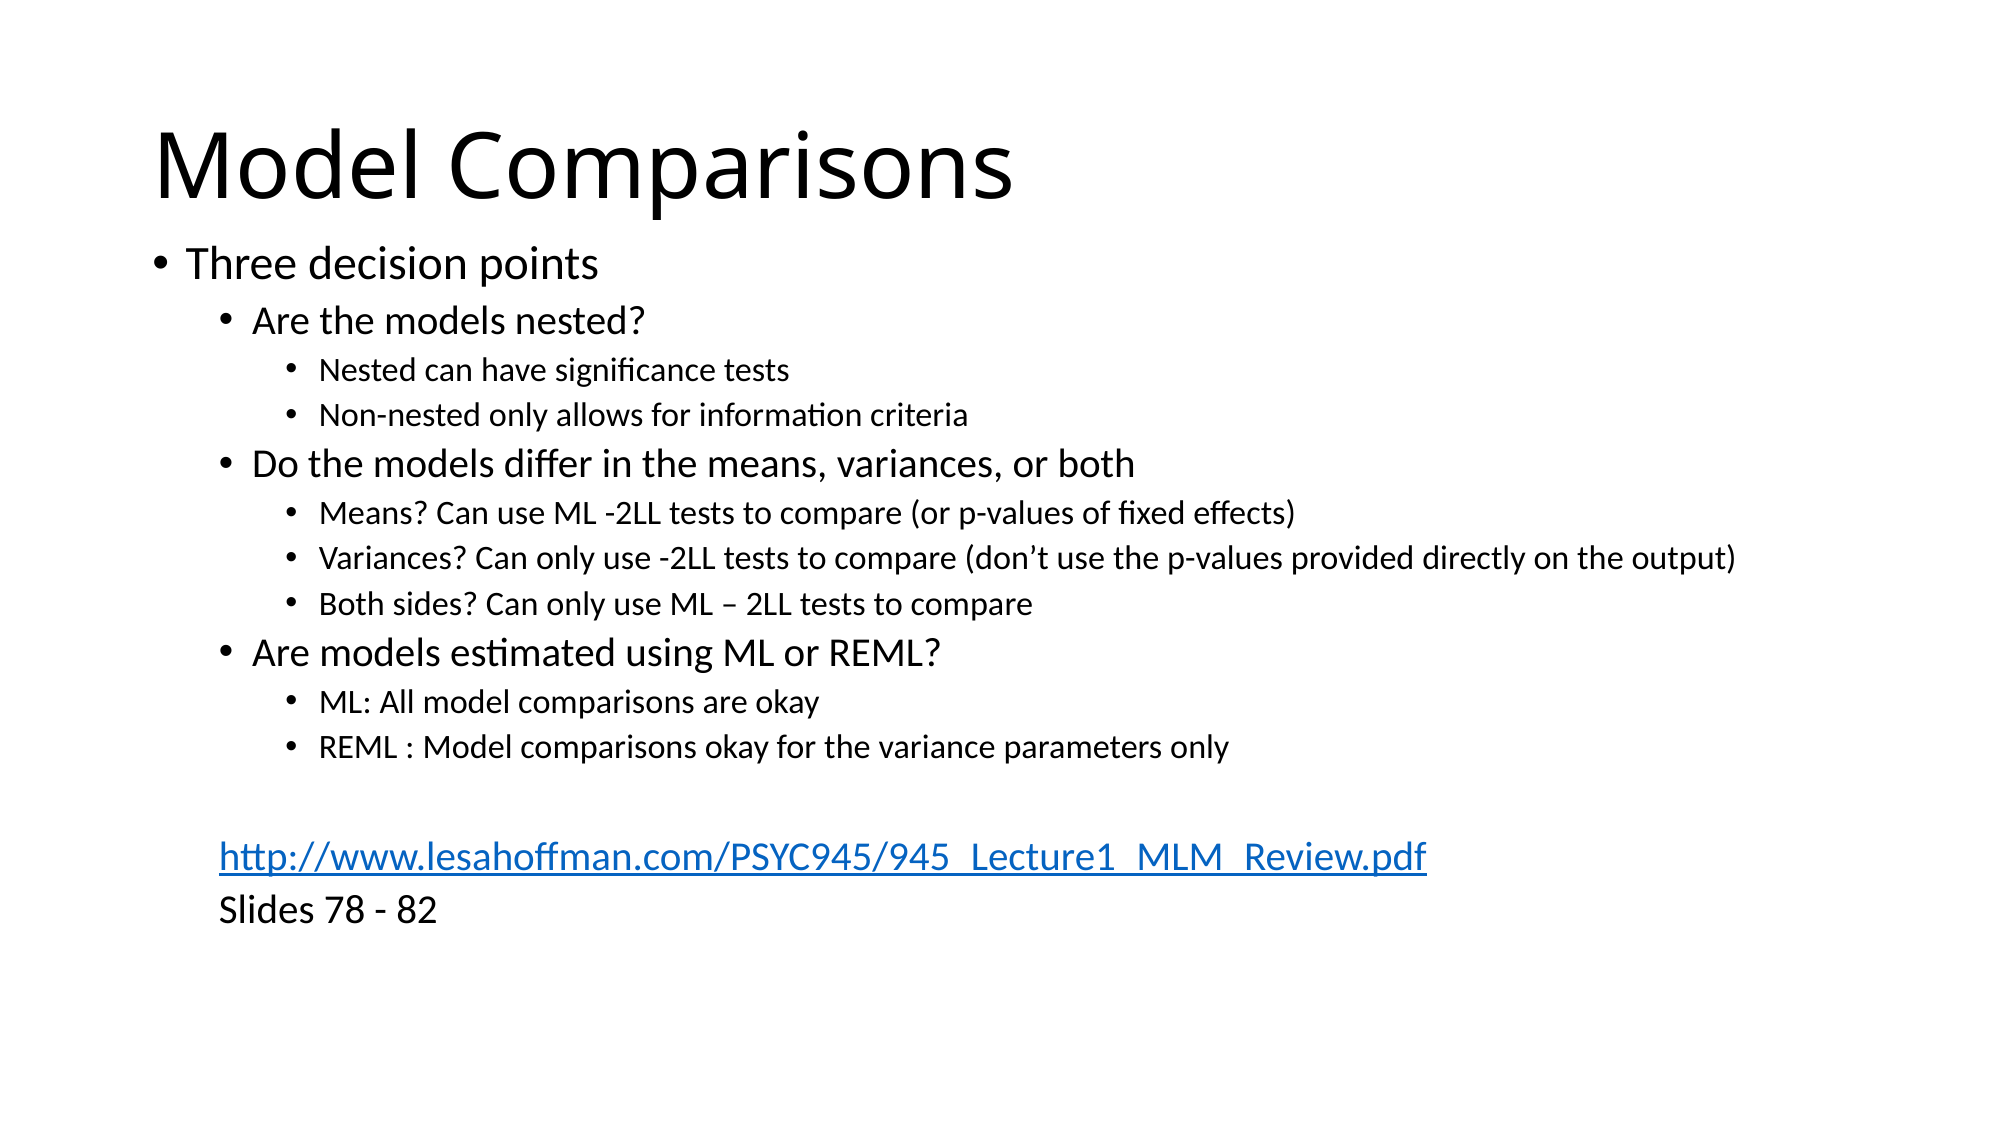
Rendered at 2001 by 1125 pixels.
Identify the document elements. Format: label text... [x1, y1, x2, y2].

title Model Comparisons [137, 59, 1863, 231]
list Three decision points Are the models nested? Nested can have significance tests Non-nested only allows for information criteria Do the models differ in the means, variances, or both Means? Can use ML -2LL tests to compare (or p-values of fixed effects) Variances? Can only use -2LL tests to compare (don’t use the p-values provided directly on the output) Both sides? Can only use ML – 2LL tests to compare Are models estimated using ML or REML? ML: All model comparisons are okay REML : Model comparisons okay for the variance parameters only http://www.lesahoffman.com/PSYC945/945_Lecture1_MLM_Review.pdf Slides 78 - 82 [137, 231, 1863, 946]
